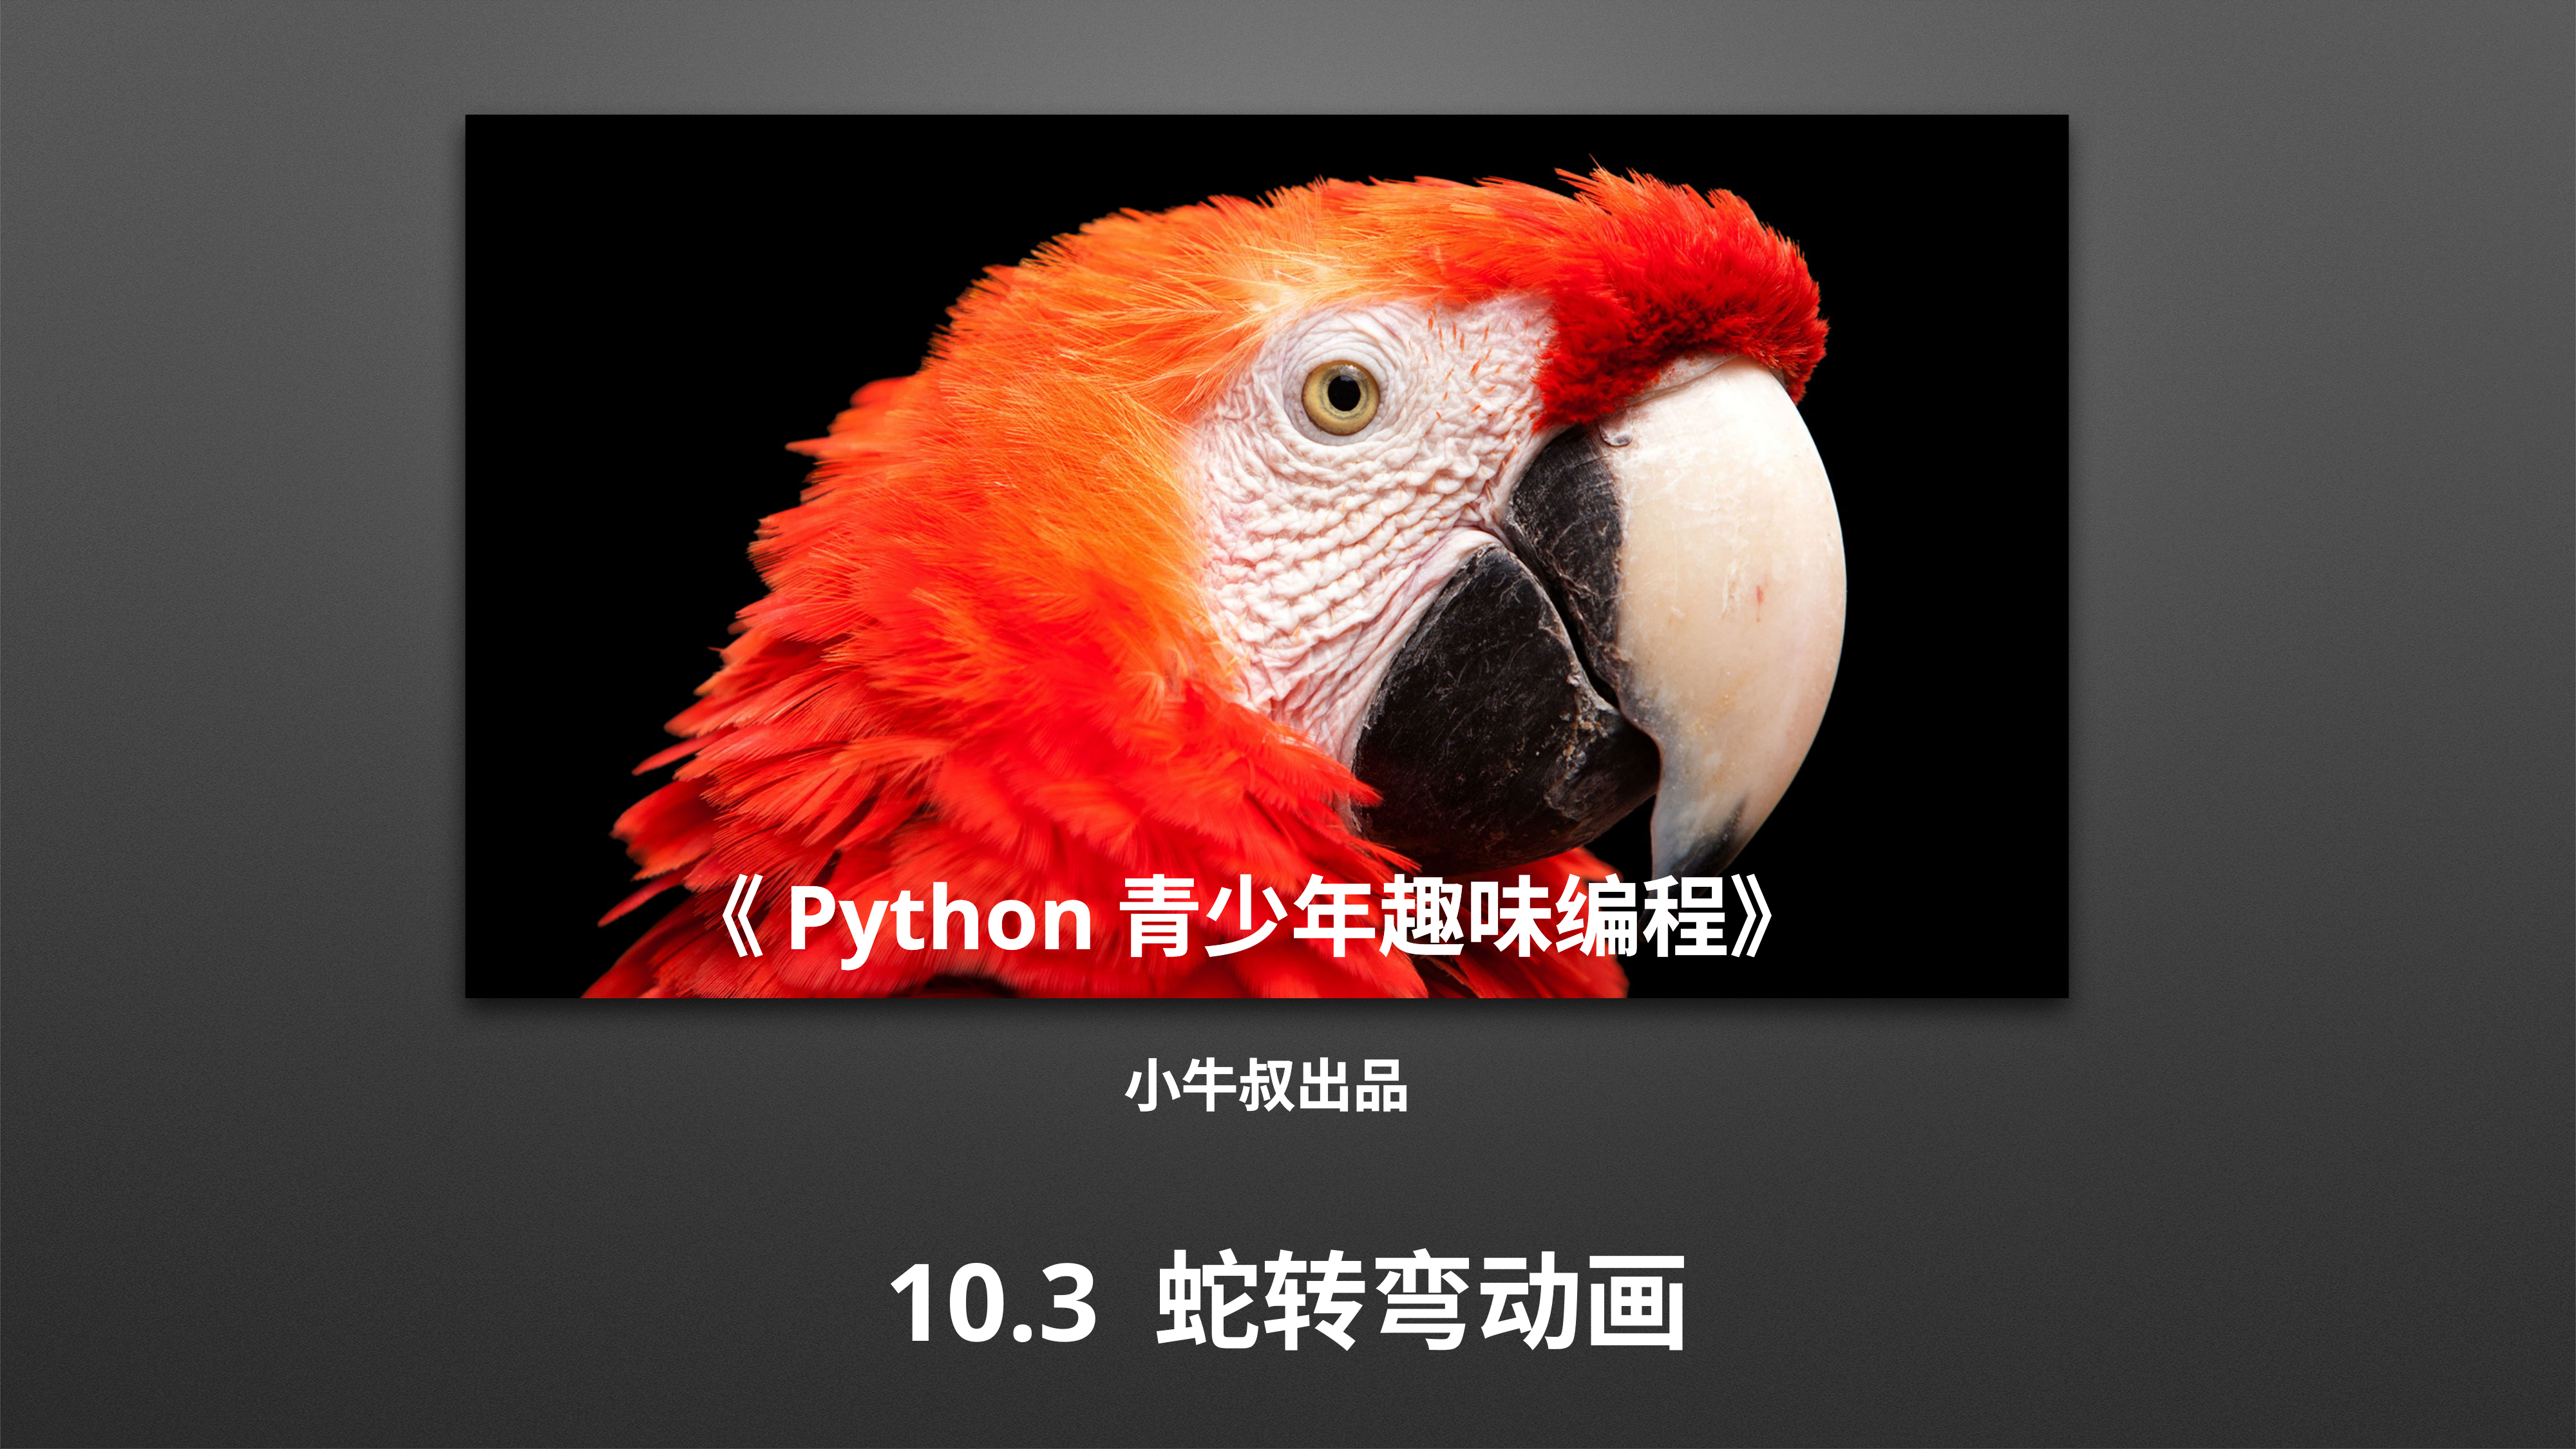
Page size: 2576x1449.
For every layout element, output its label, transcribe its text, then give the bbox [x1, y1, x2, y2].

list 《Python青少年趣味编程》 小牛叔出品 [225, 844, 2309, 1124]
title 10.3 蛇转弯动画 [150, 1206, 2426, 1368]
picture [0, 0, 2576, 1449]
